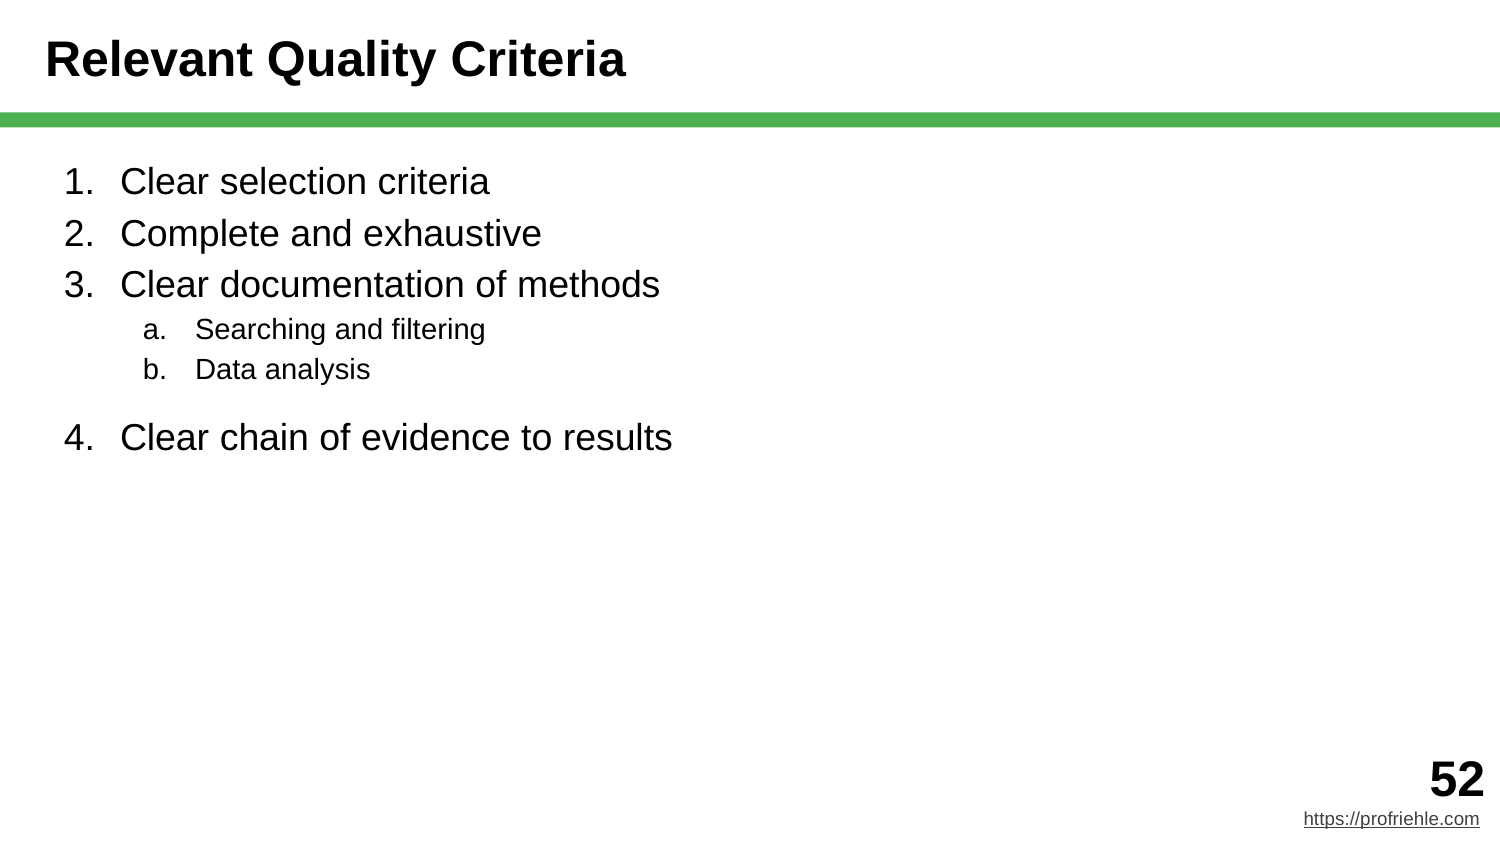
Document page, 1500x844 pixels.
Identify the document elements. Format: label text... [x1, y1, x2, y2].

slide_number ‹#› https://profriehle.com [1200, 724, 1500, 844]
title Relevant Quality Criteria [0, 0, 1500, 113]
list Clear selection criteria Complete and exhaustive Clear documentation of methods Searching and filtering Data analysis Clear chain of evidence to results [45, 150, 1455, 825]
